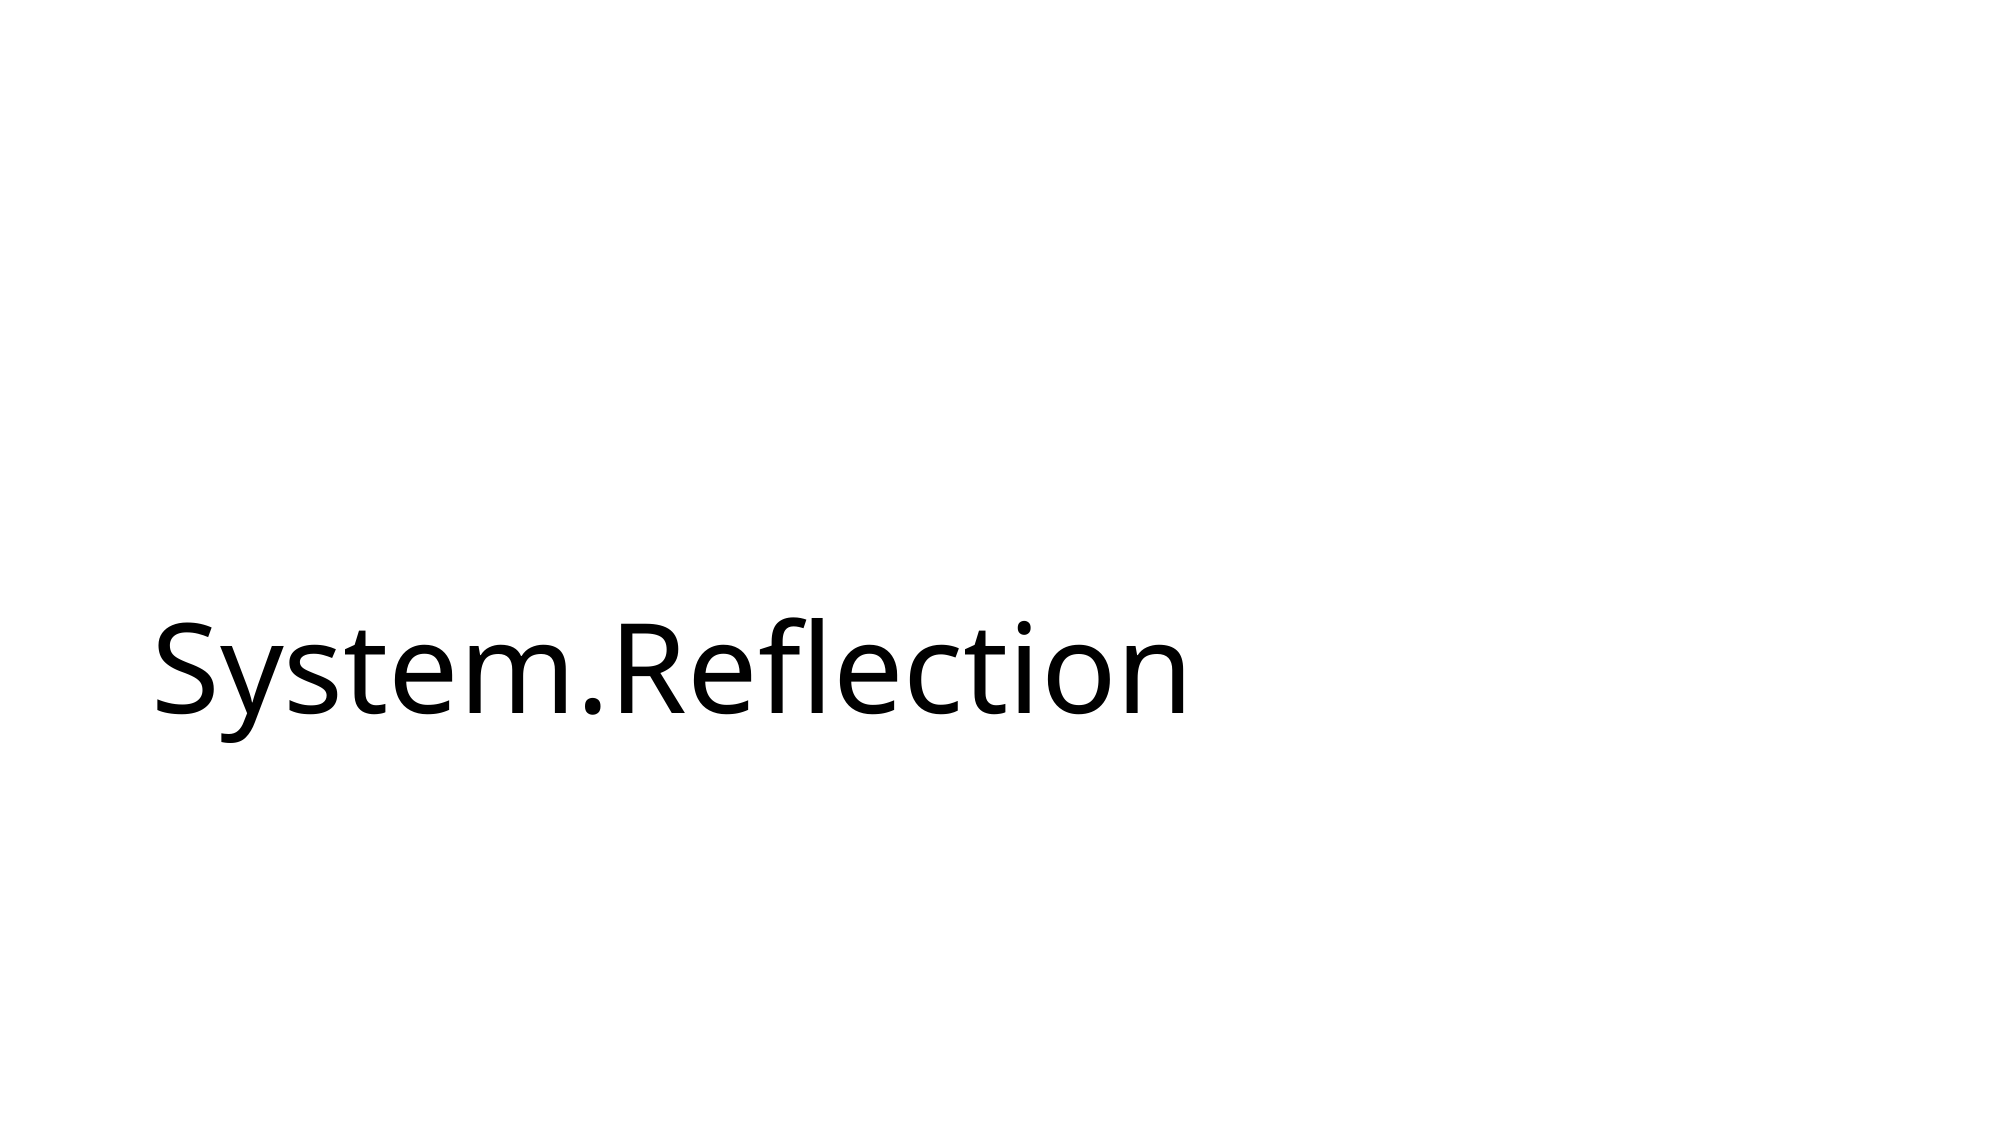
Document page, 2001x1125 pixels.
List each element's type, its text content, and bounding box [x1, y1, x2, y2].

title System.Reflection [136, 280, 1862, 749]
